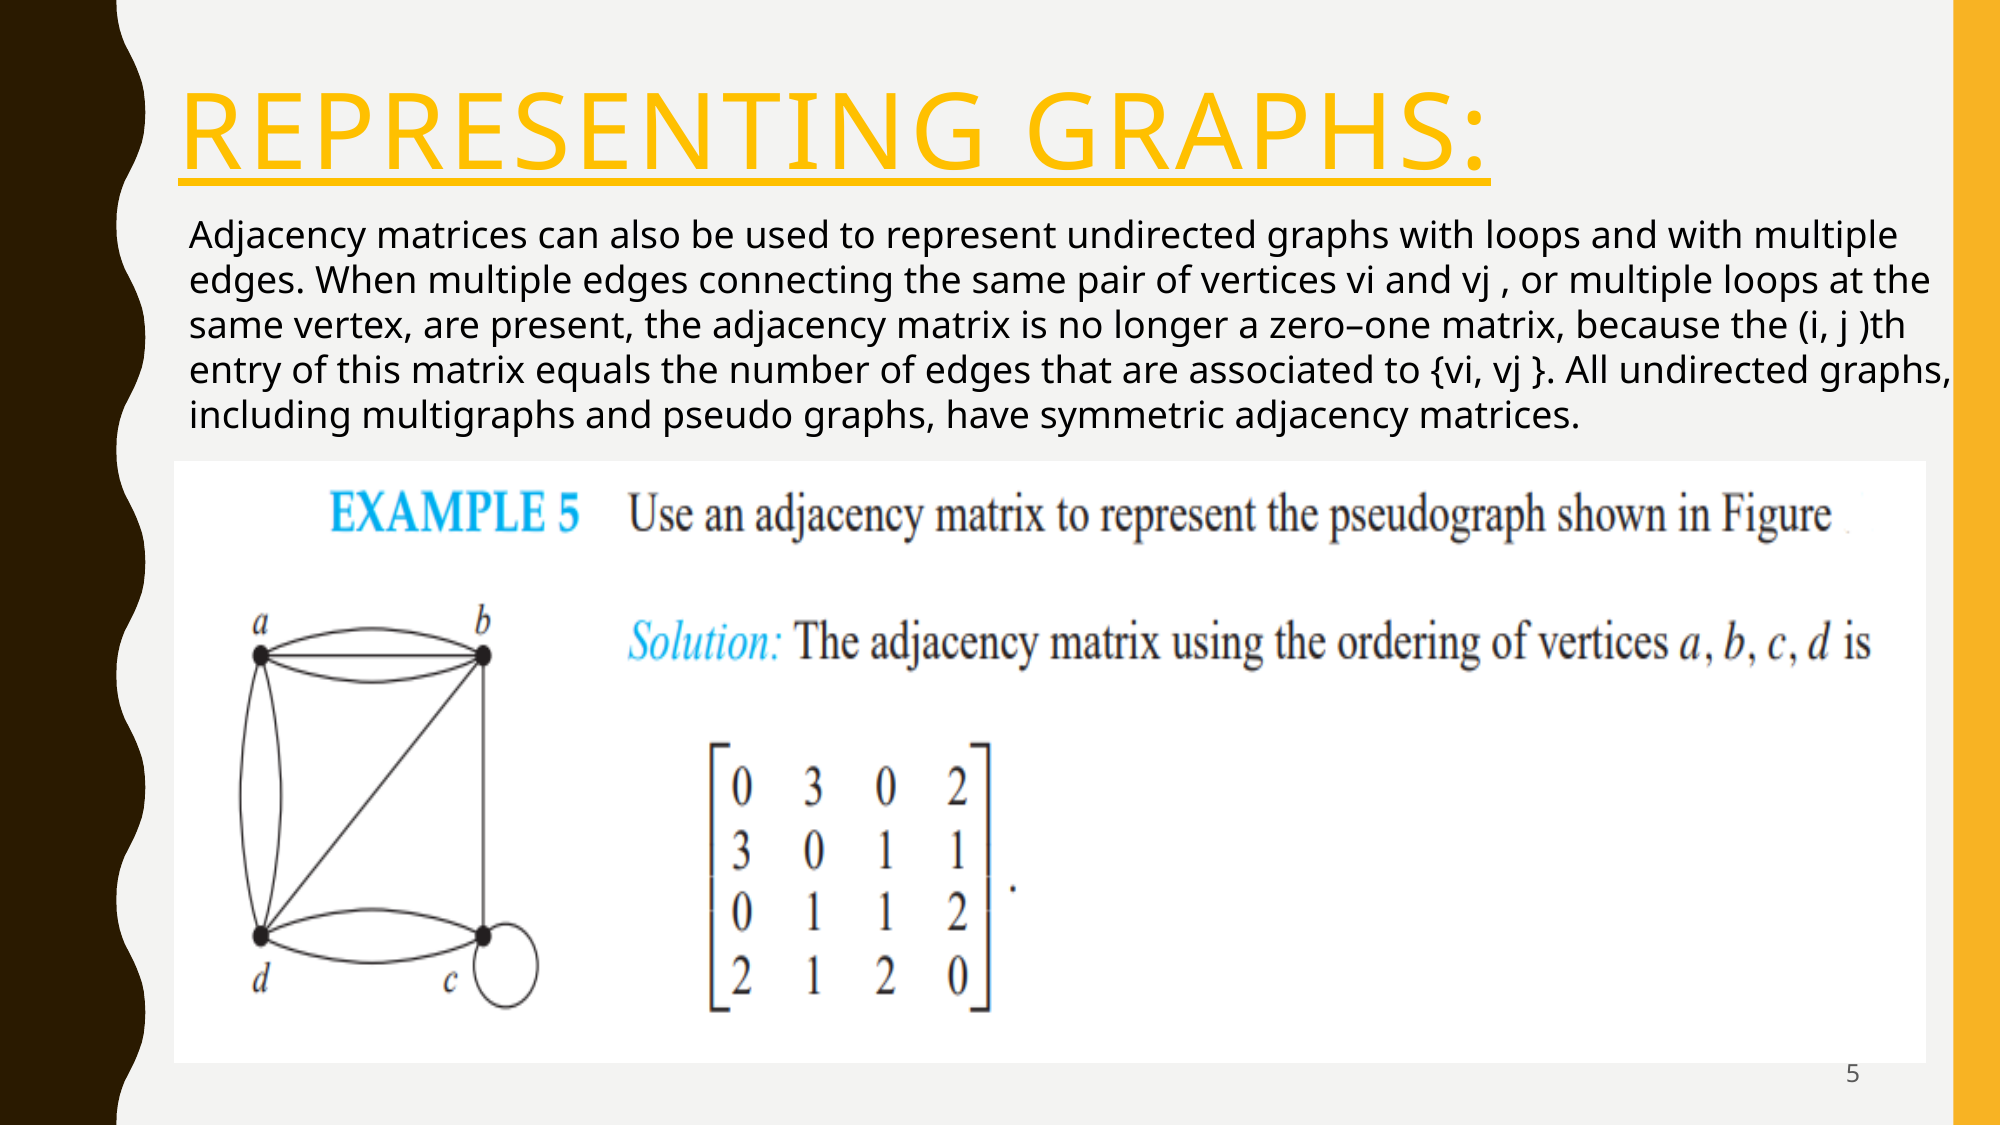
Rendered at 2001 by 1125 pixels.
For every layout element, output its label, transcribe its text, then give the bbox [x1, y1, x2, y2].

slide_number 5 [1412, 1063, 1875, 1103]
picture [174, 461, 1926, 1063]
title Representing Graphs: [162, 70, 1563, 218]
text_box Adjacency matrices can also be used to represent undirected graphs with loops and with multiple edges. When multiple edges connecting the same pair of vertices vi and vj , or multiple loops at the same vertex, are present, the adjacency matrix is no longer a zero–one matrix, because the (i, j )th entry of this matrix equals the number of edges that are associated to {vi, vj }. All undirected graphs, including multigraphs and pseudo graphs, have symmetric adjacency matrices. [174, 203, 1973, 444]
